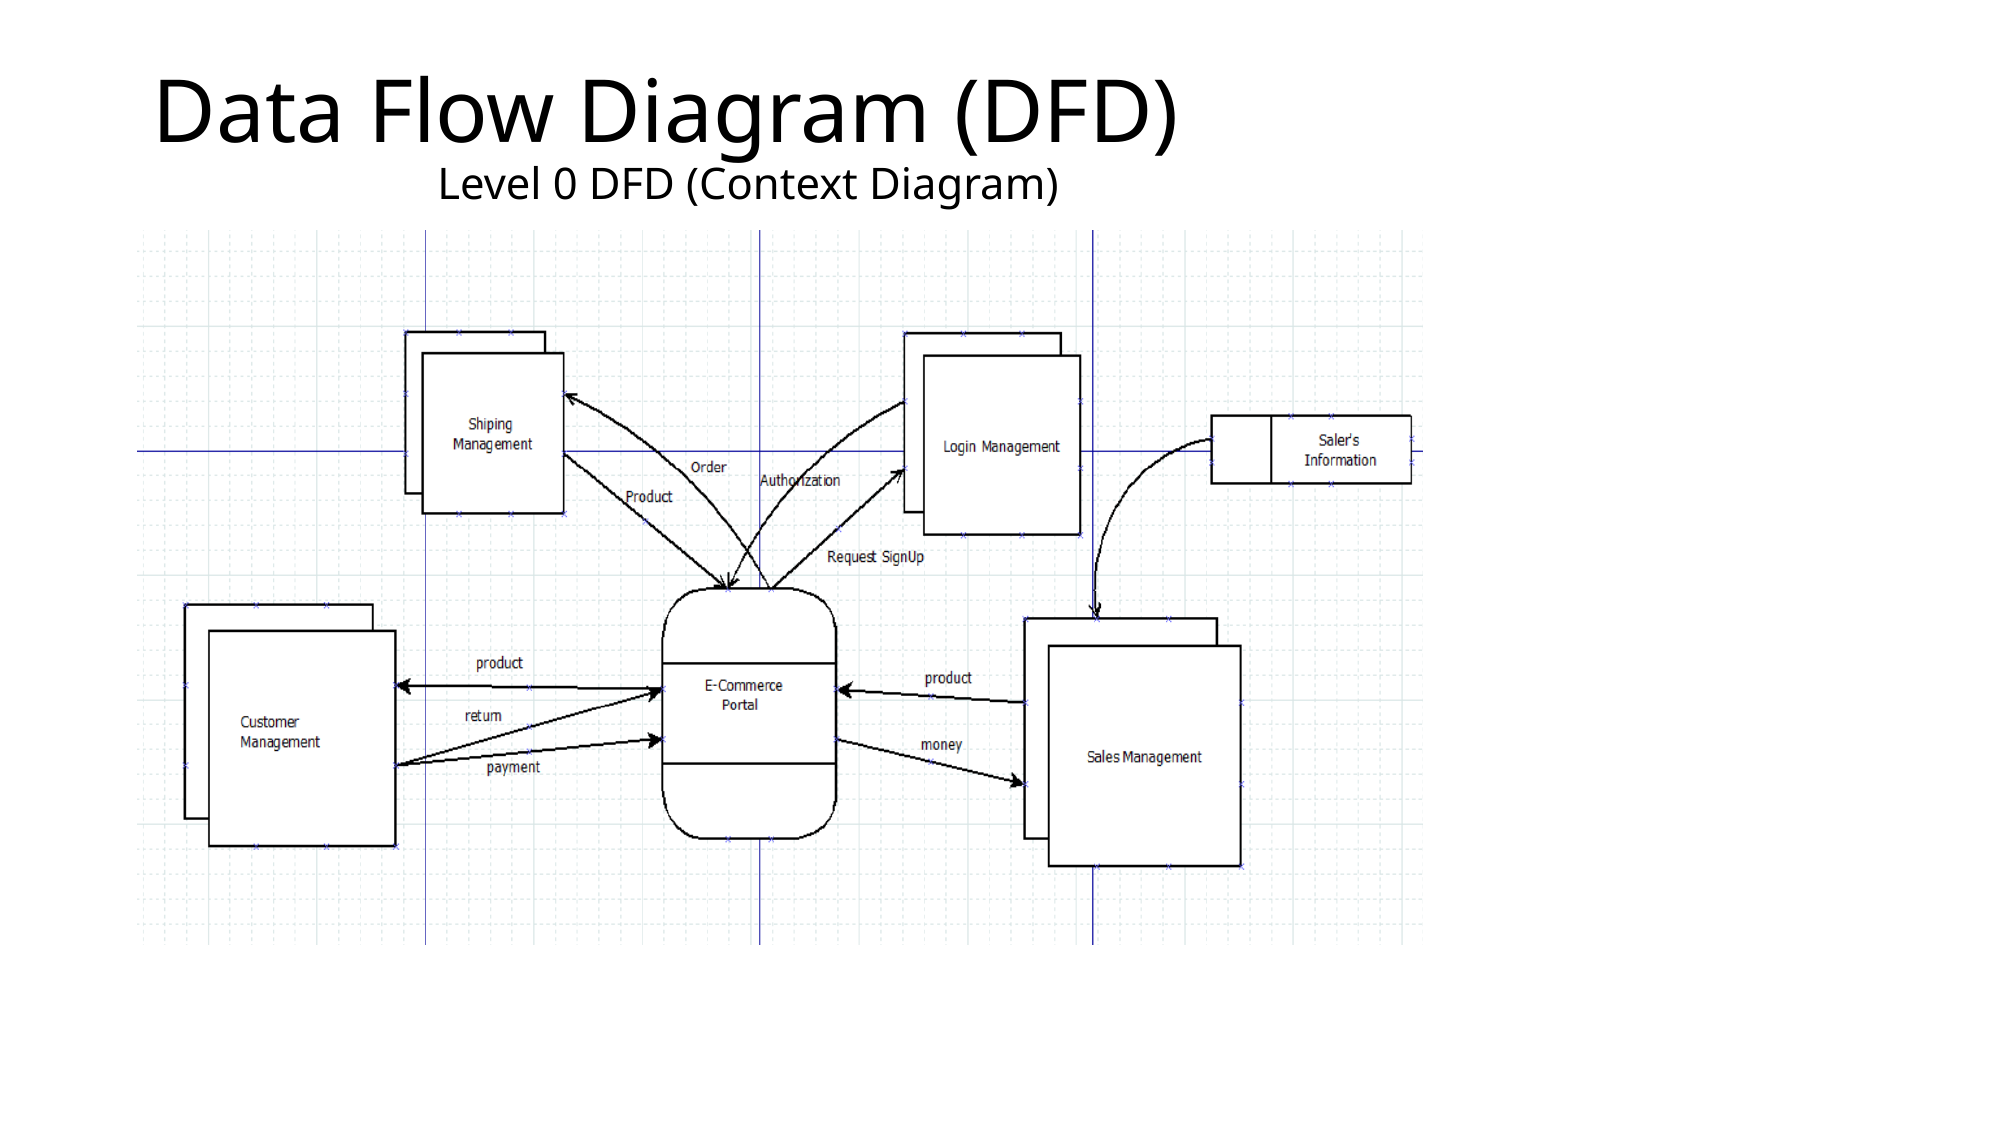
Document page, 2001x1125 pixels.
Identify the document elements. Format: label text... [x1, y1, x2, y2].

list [137, 230, 1423, 945]
title Data Flow Diagram (DFD) Level 0 DFD (Context Diagram) [137, 59, 1863, 217]
